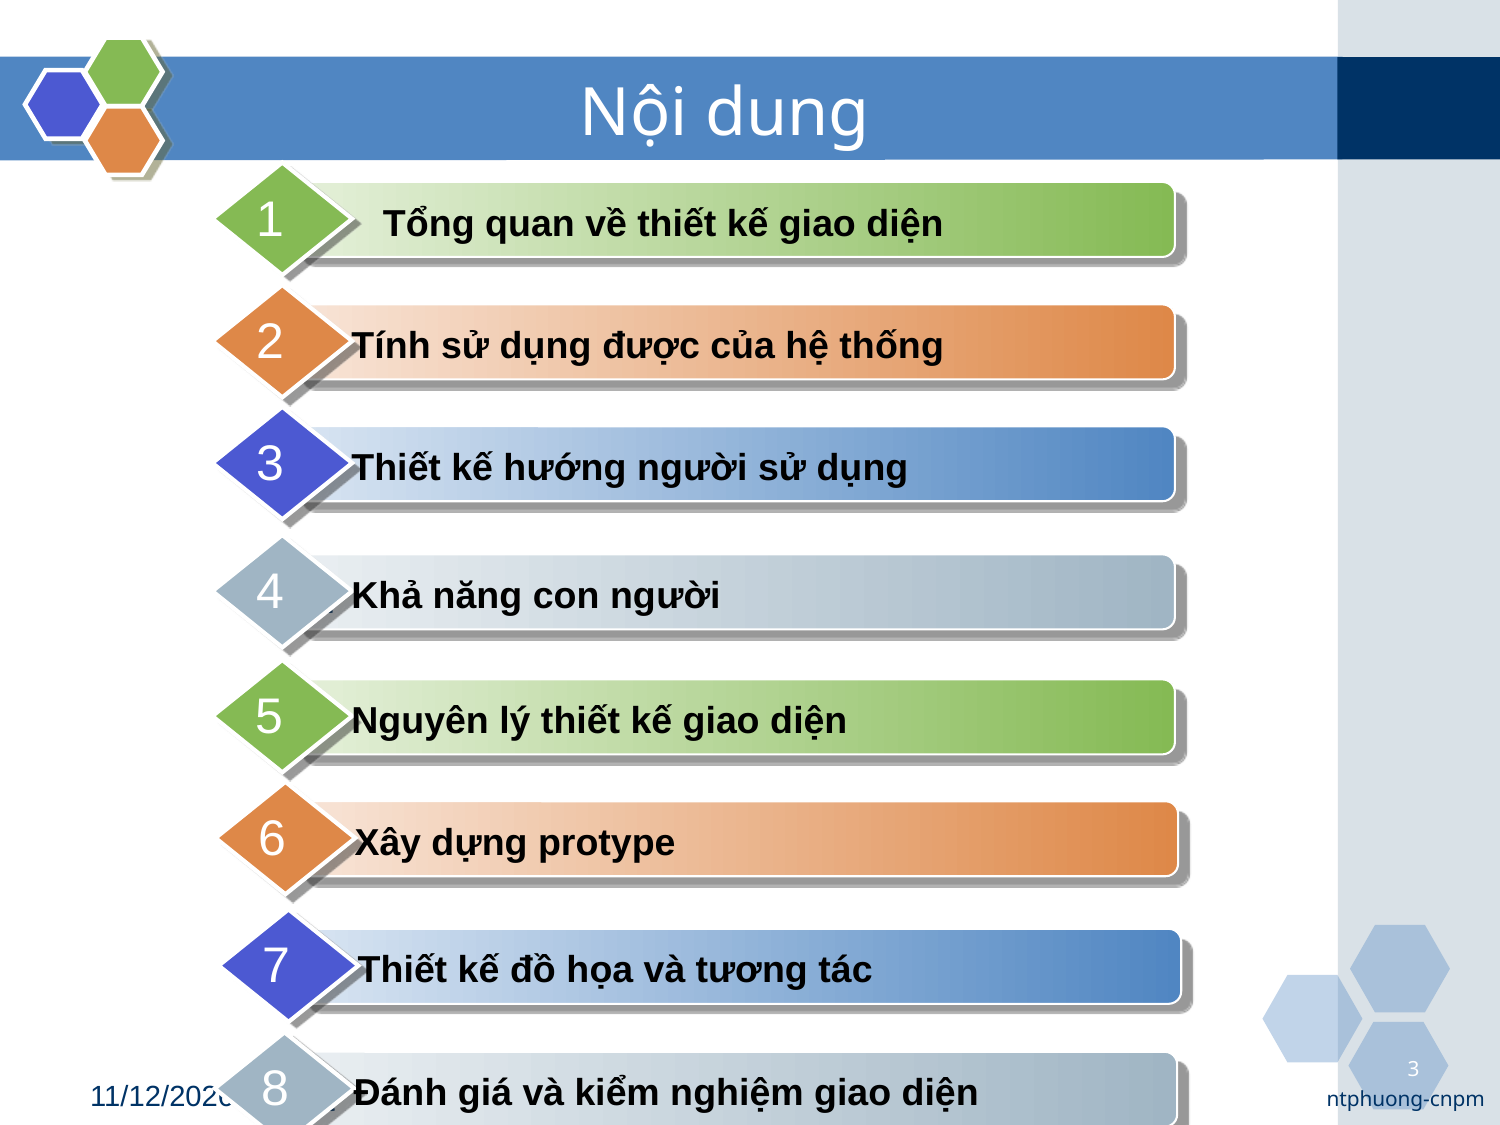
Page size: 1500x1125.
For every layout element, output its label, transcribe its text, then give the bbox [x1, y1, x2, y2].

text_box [212, 406, 1176, 520]
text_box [215, 781, 1179, 895]
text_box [212, 284, 1176, 398]
slide_number 3 [1359, 1047, 1435, 1077]
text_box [212, 534, 1176, 648]
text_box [214, 1032, 1178, 1125]
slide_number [74, 1069, 209, 1110]
title Nội dung [174, 62, 1276, 156]
footer ntphuong-cnpm [1183, 1077, 1500, 1117]
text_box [212, 162, 1176, 276]
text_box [218, 909, 1182, 1023]
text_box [212, 659, 1176, 773]
